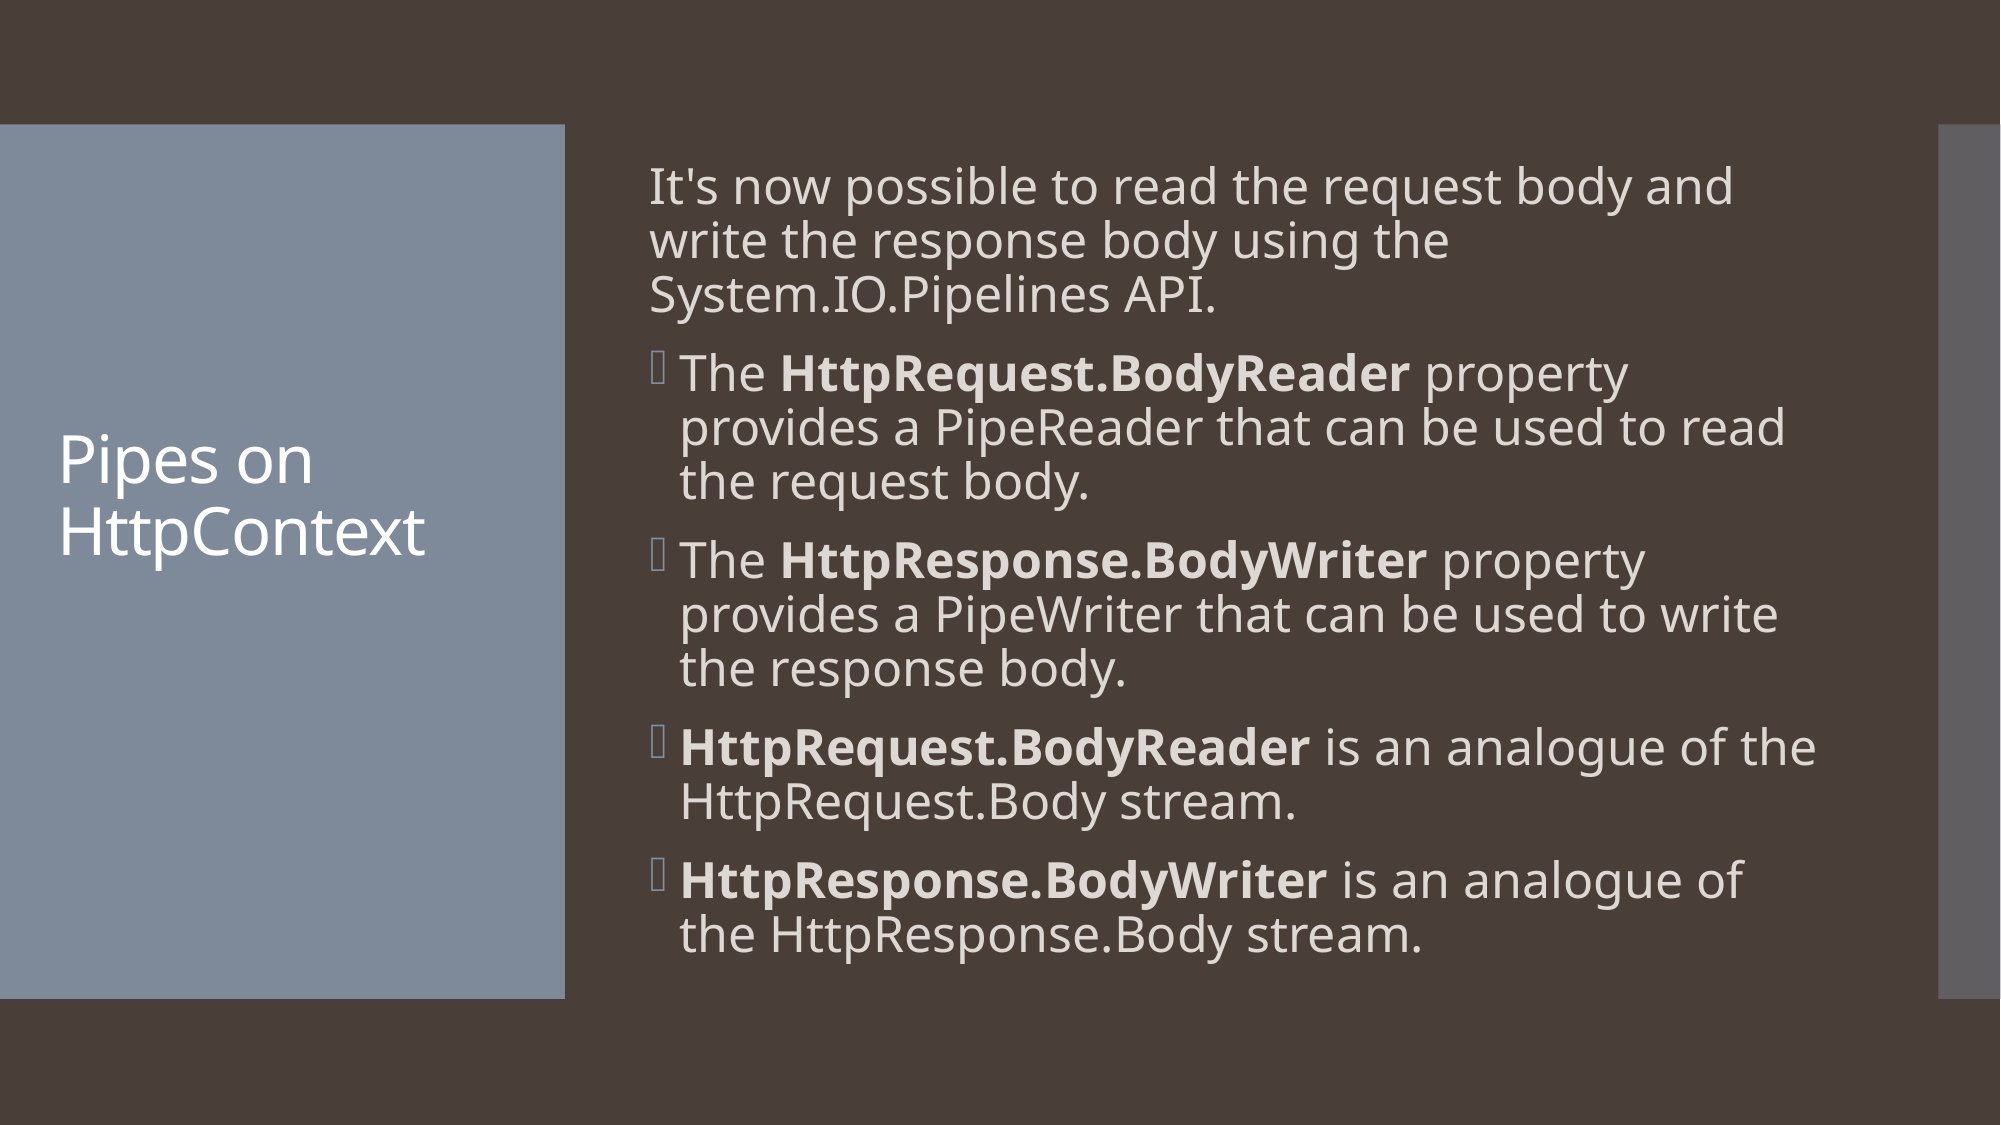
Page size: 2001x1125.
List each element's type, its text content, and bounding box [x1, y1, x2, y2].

list It's now possible to read the request body and write the response body using the System.IO.Pipelines API. The HttpRequest.BodyReader property provides a PipeReader that can be used to read the request body. The HttpResponse.BodyWriter property provides a PipeWriter that can be used to write the response body. HttpRequest.BodyReader is an analogue of the HttpRequest.Body stream. HttpResponse.BodyWriter is an analogue of the HttpResponse.Body stream. [634, 142, 1835, 983]
title Pipes on HttpContext [41, 187, 507, 578]
